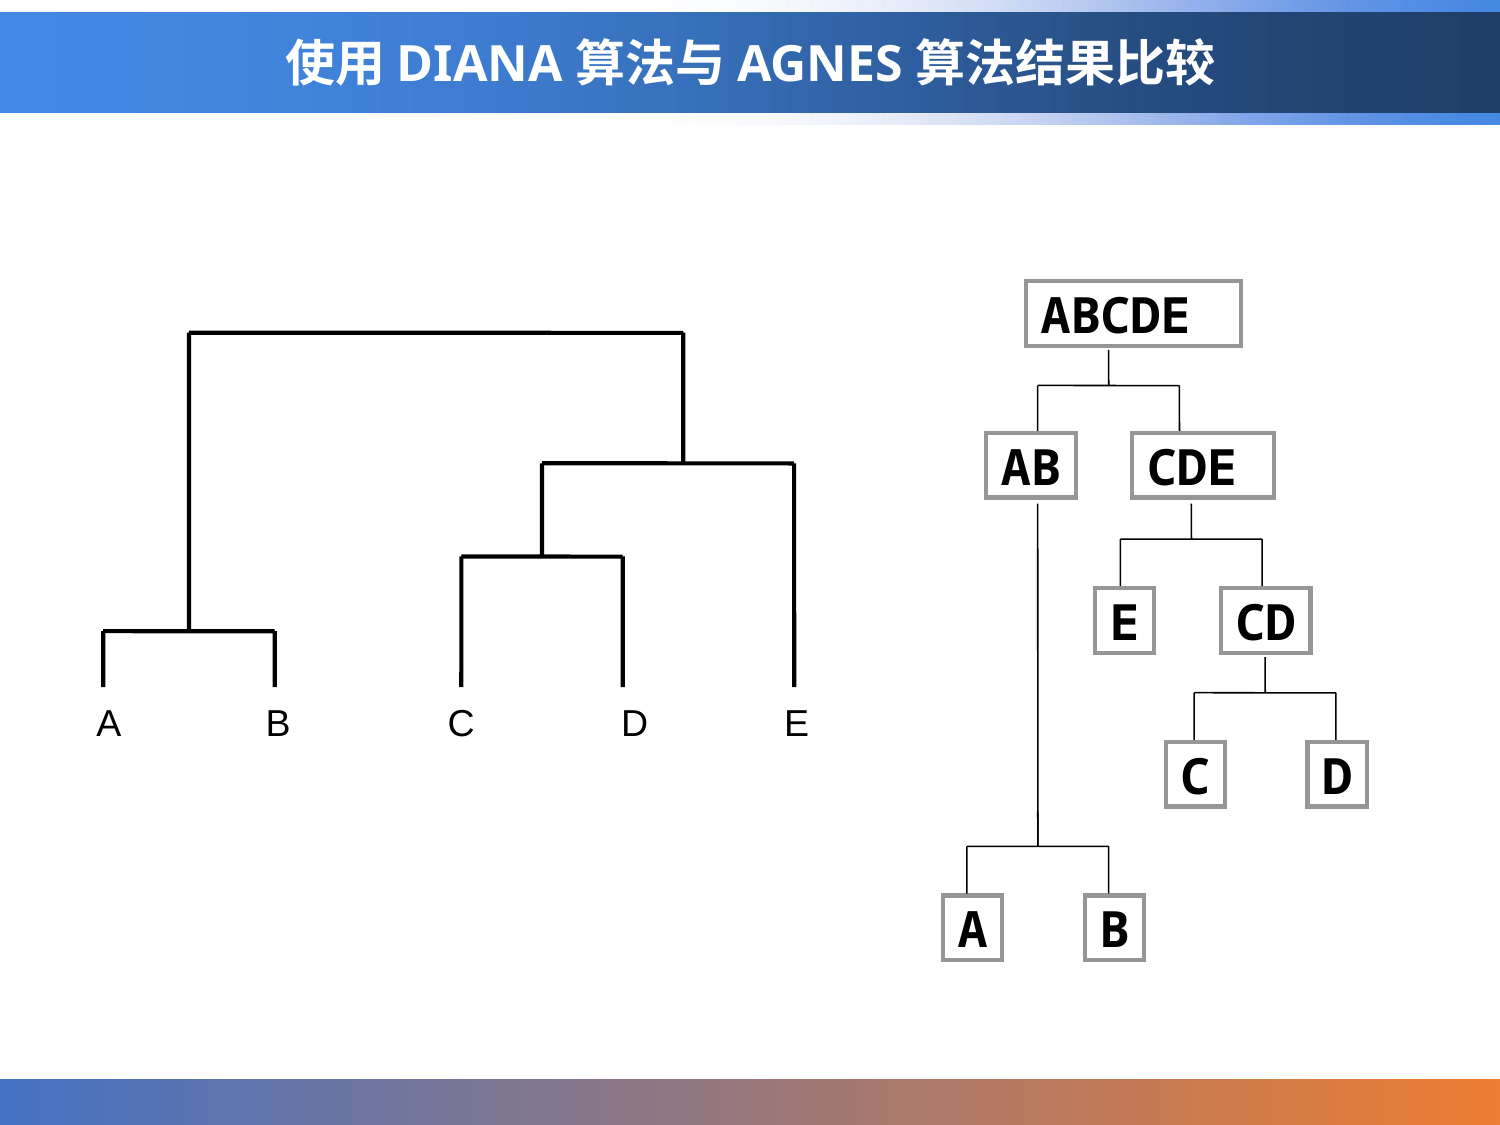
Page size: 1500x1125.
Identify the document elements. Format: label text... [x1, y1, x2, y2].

picture [0, 0, 1500, 125]
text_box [942, 281, 1367, 965]
text_box A B C D E [81, 691, 833, 752]
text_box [1394, 1079, 1399, 1125]
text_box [103, 332, 795, 687]
title 使用DIANA算法与AGNES算法结果比较 [29, 22, 1471, 102]
